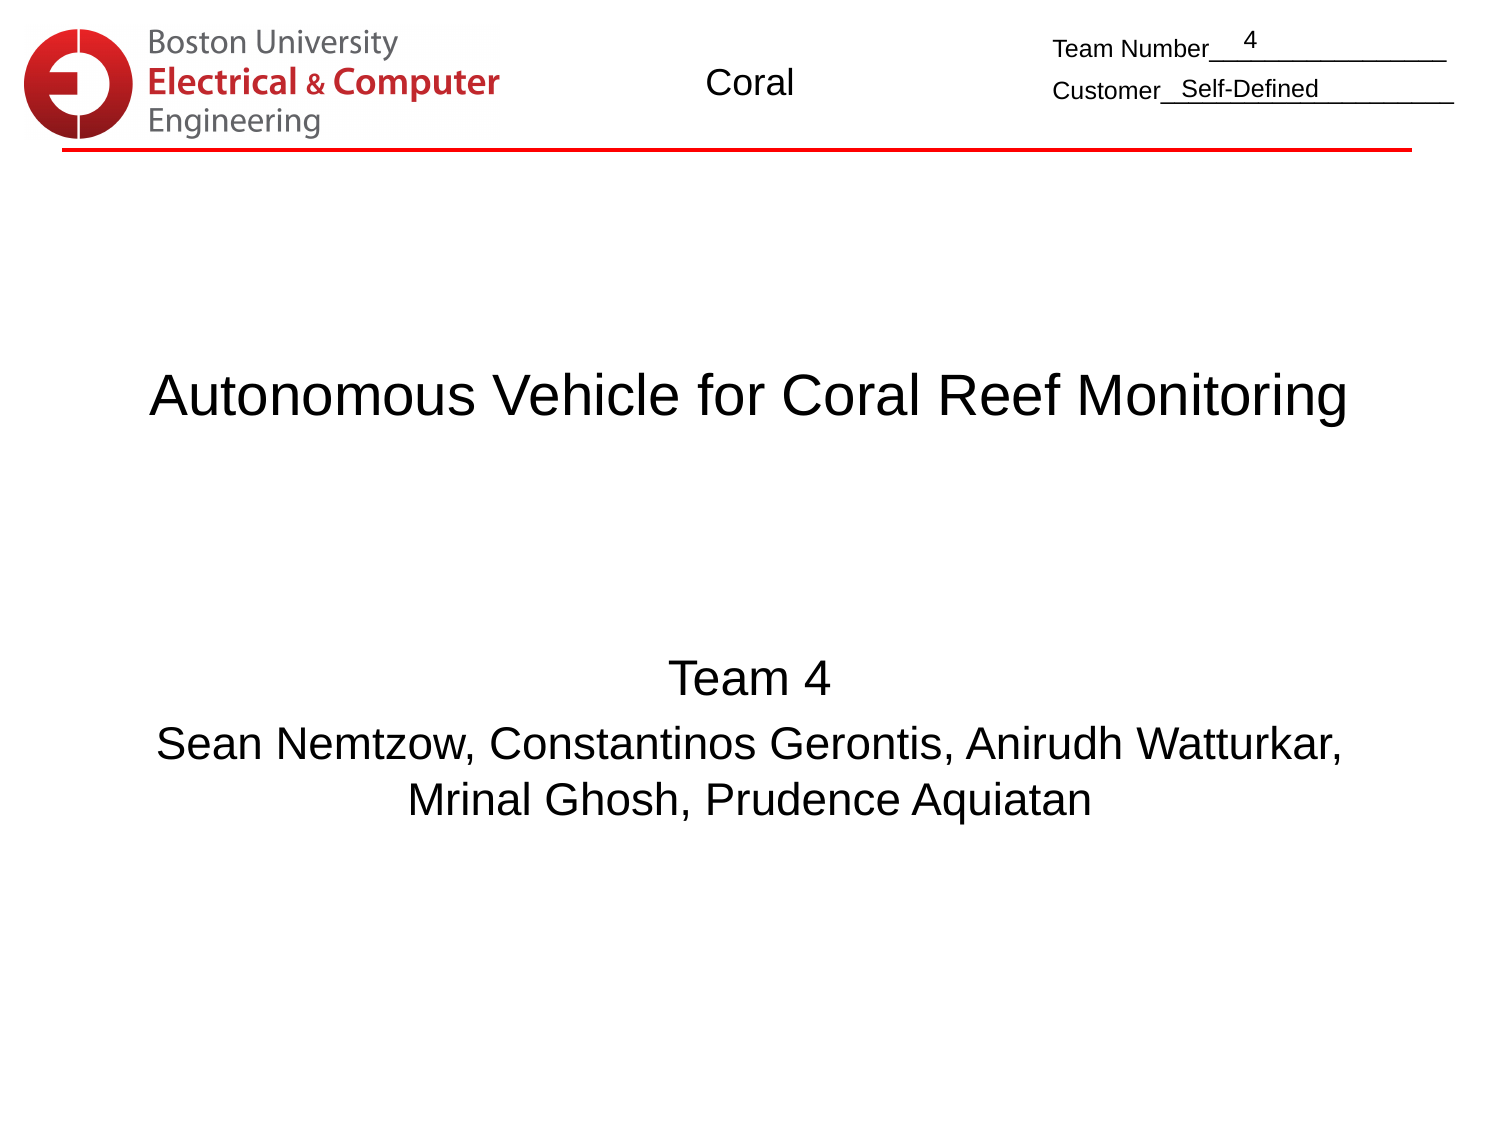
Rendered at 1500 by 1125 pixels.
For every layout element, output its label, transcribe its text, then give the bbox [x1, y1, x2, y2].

subtitle Team 4 Sean Nemtzow, Constantinos Gerontis, Anirudh Watturkar, Mrinal Ghosh, Prudence Aquiatan [112, 637, 1388, 925]
picture [24, 24, 500, 140]
text_box Self-Defined [1166, 64, 1335, 110]
text_box 4 [1228, 15, 1273, 61]
text_box Coral [512, 49, 988, 110]
title Autonomous Vehicle for Coral Reef Monitoring [112, 349, 1388, 591]
